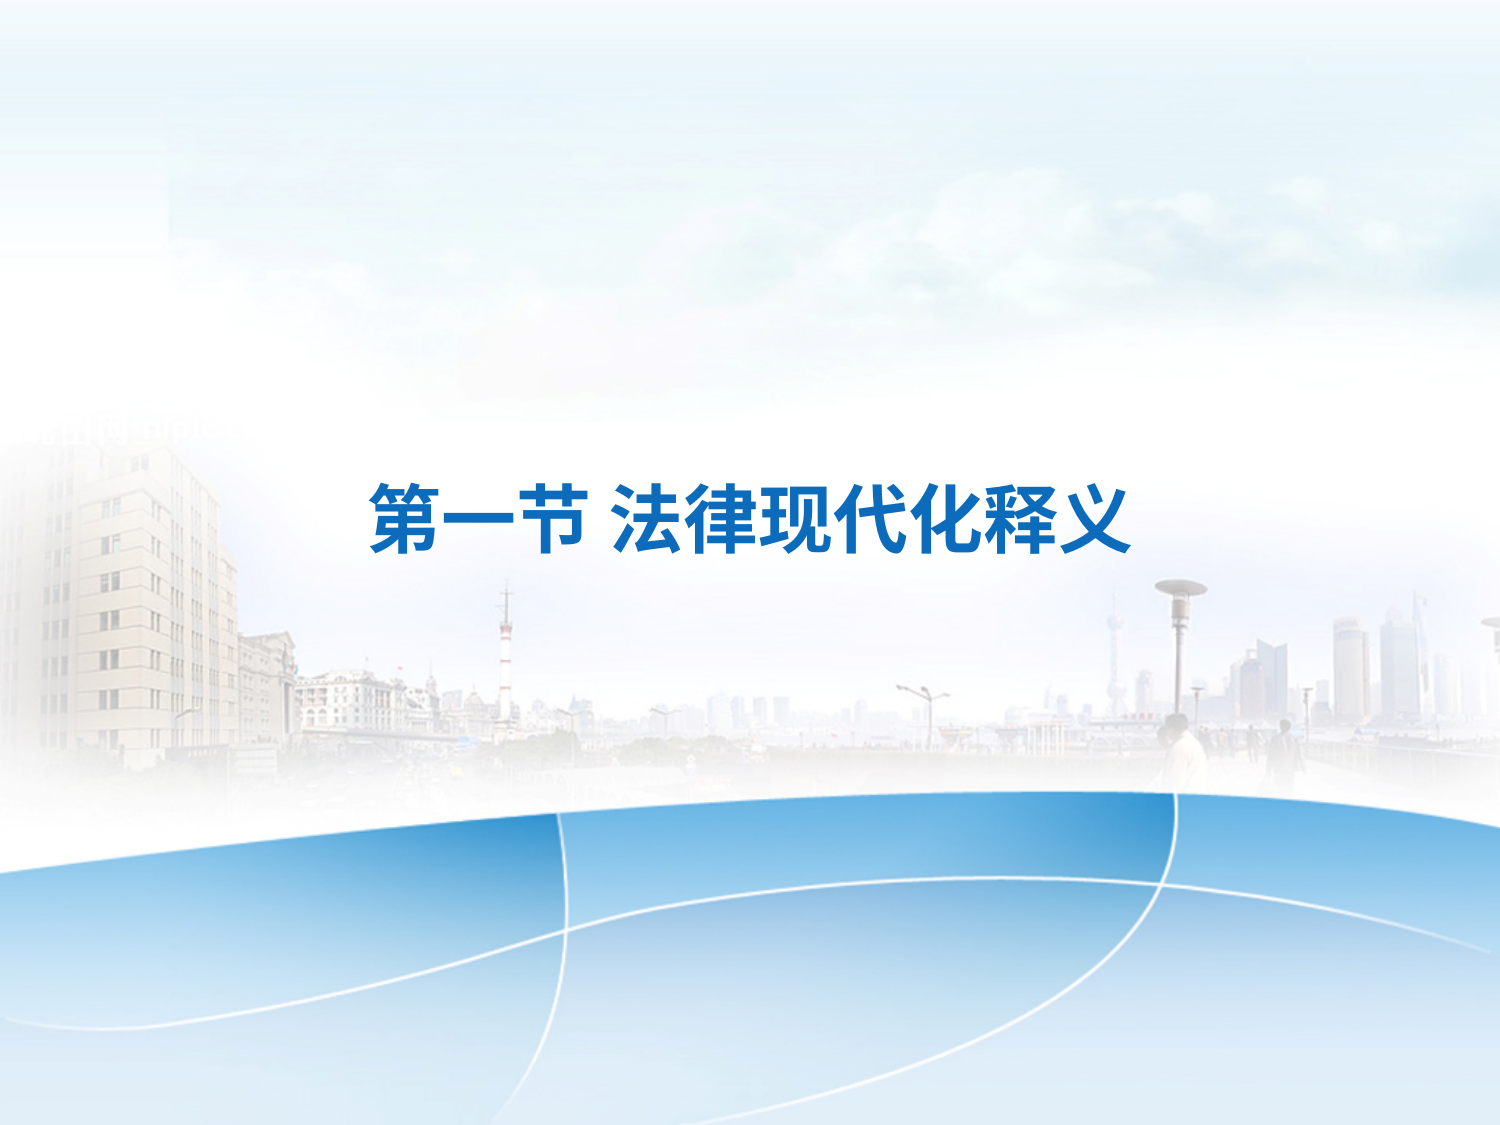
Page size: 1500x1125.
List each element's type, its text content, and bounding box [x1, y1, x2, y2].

picture [0, 0, 1500, 1125]
title 第一节 法律现代化释义 [112, 397, 1388, 639]
